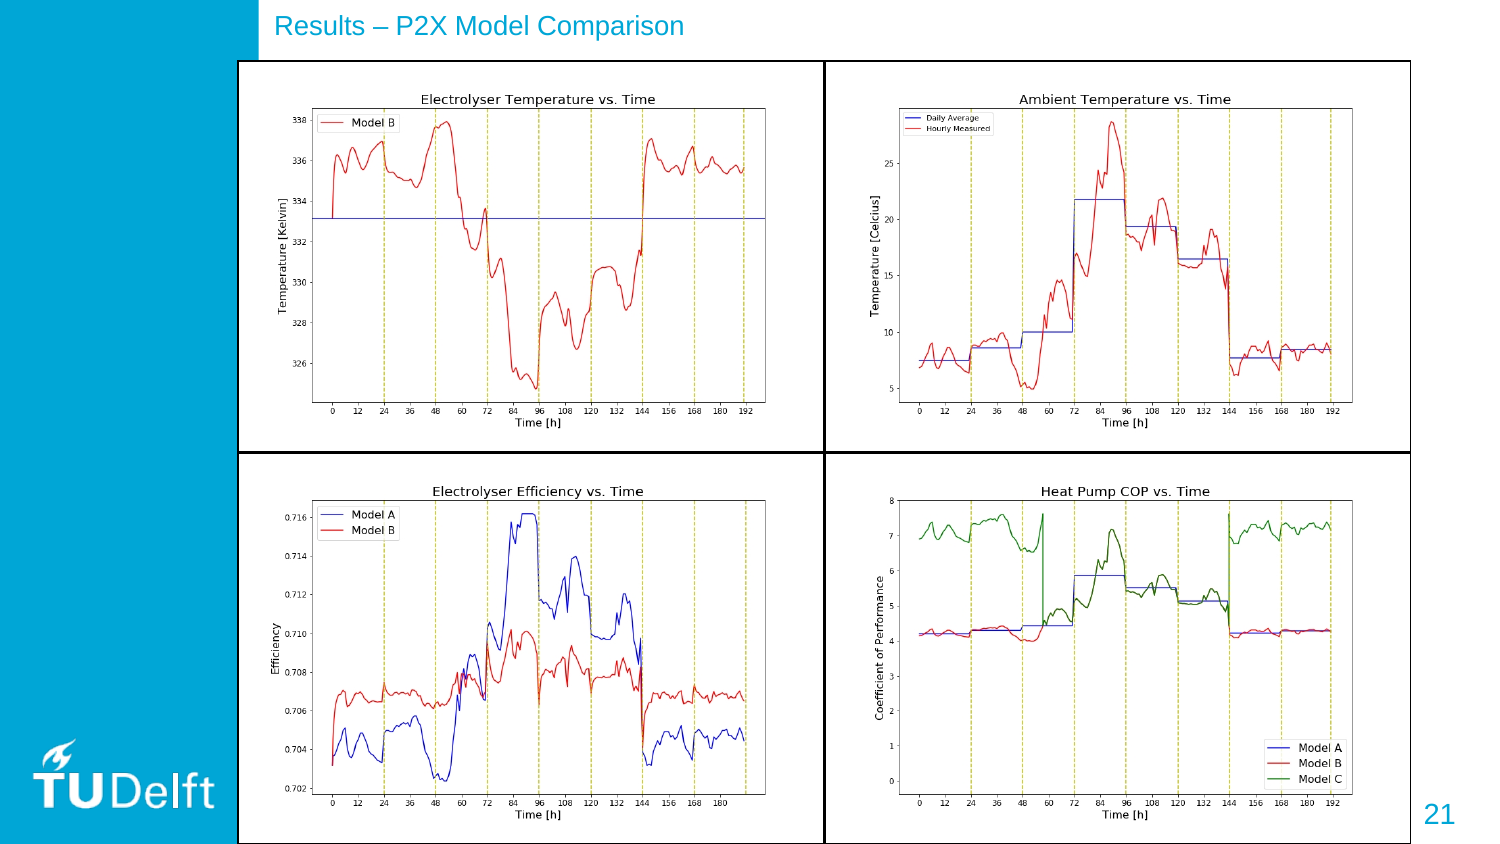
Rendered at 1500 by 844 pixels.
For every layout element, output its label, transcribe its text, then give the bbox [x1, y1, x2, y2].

title Results – P2X Model Comparison [259, 0, 1425, 49]
picture [238, 60, 1411, 844]
